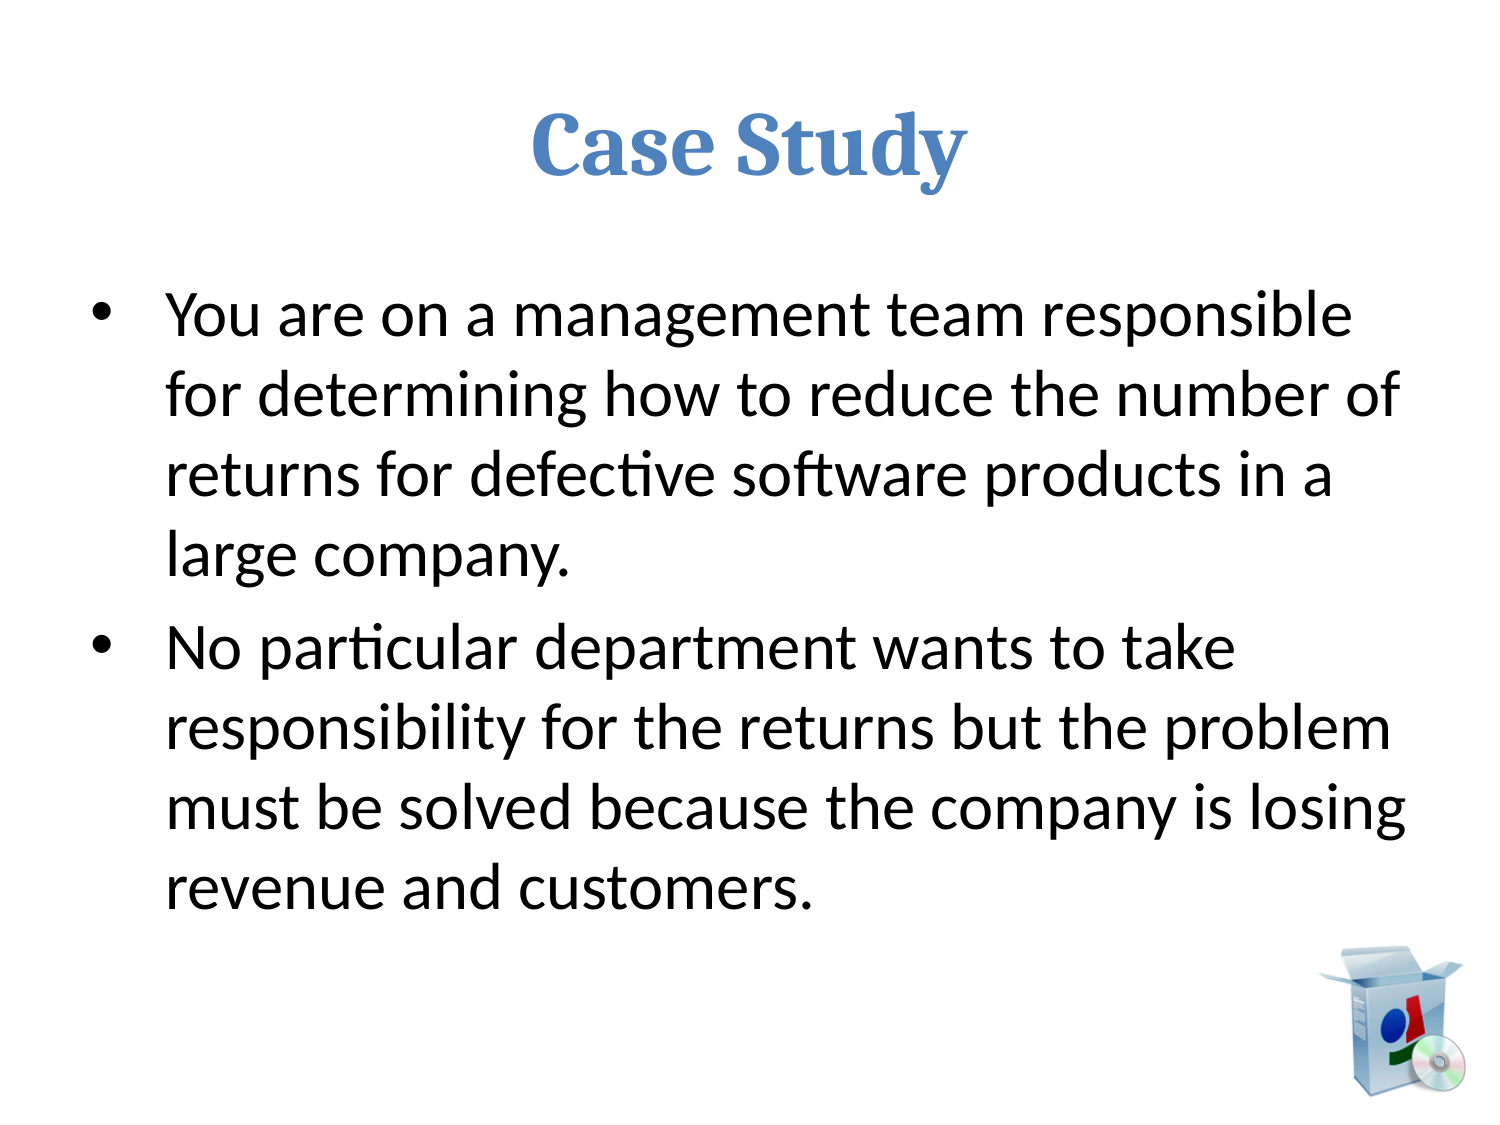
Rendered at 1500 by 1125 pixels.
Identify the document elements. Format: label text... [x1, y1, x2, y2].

list You are on a management team responsible for determining how to reduce the number of returns for defective software products in a large company. No particular department wants to take responsibility for the returns but the problem must be solved because the company is losing revenue and customers. [75, 262, 1425, 1005]
title Case Study [75, 45, 1425, 233]
picture [1311, 936, 1478, 1104]
